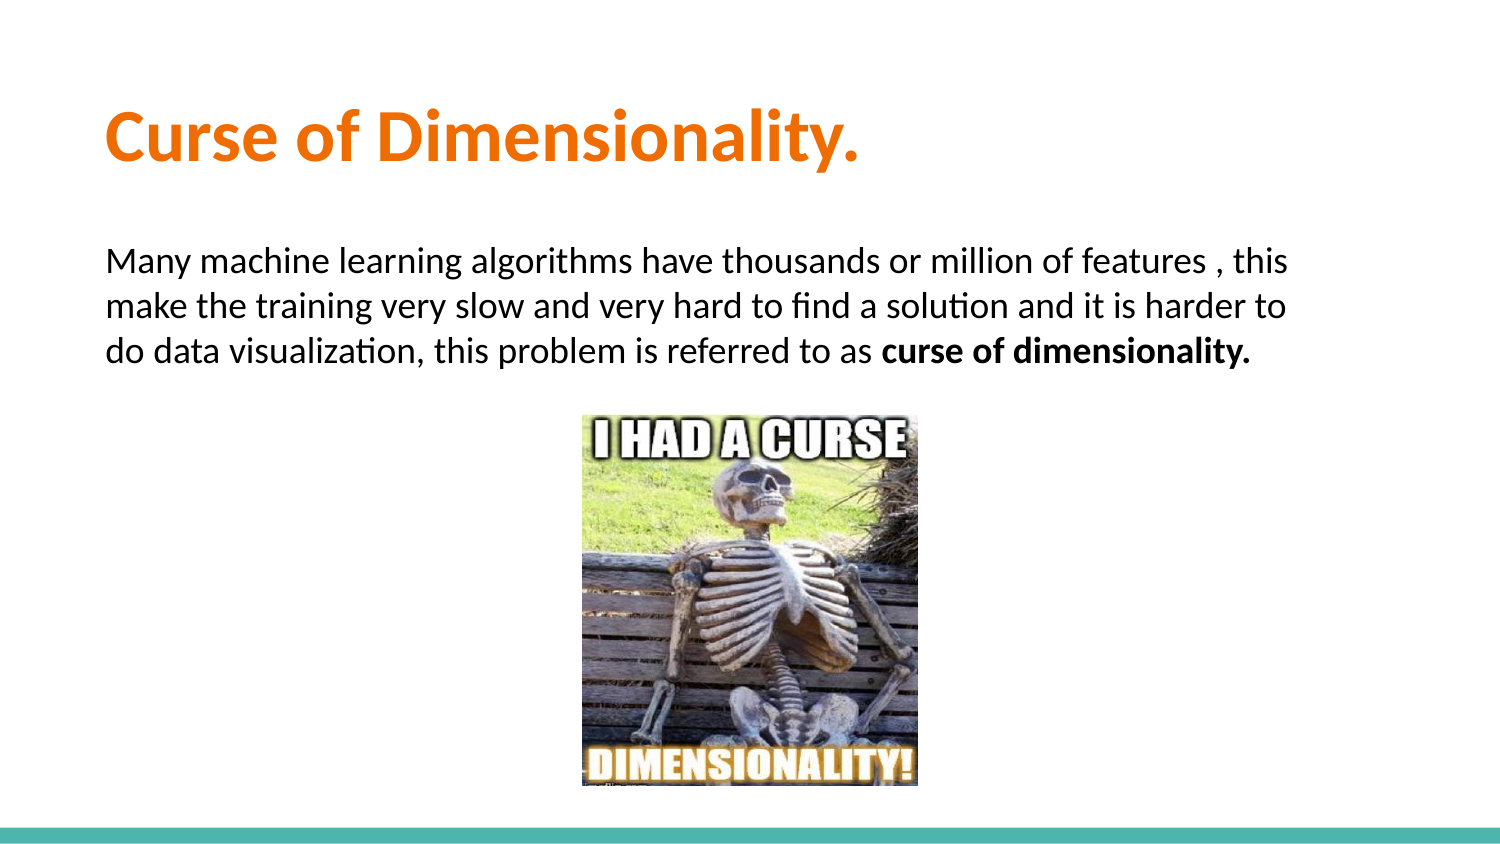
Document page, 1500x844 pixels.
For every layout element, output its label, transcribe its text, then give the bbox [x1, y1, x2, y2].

title Curse of Dimensionality. [103, 83, 975, 227]
picture [582, 414, 918, 786]
text_box Many machine learning algorithms have thousands or million of features , this make the training very slow and very hard to find a solution and it is harder to do data visualization, this problem is referred to as curse of dimensionality. [103, 234, 1309, 372]
